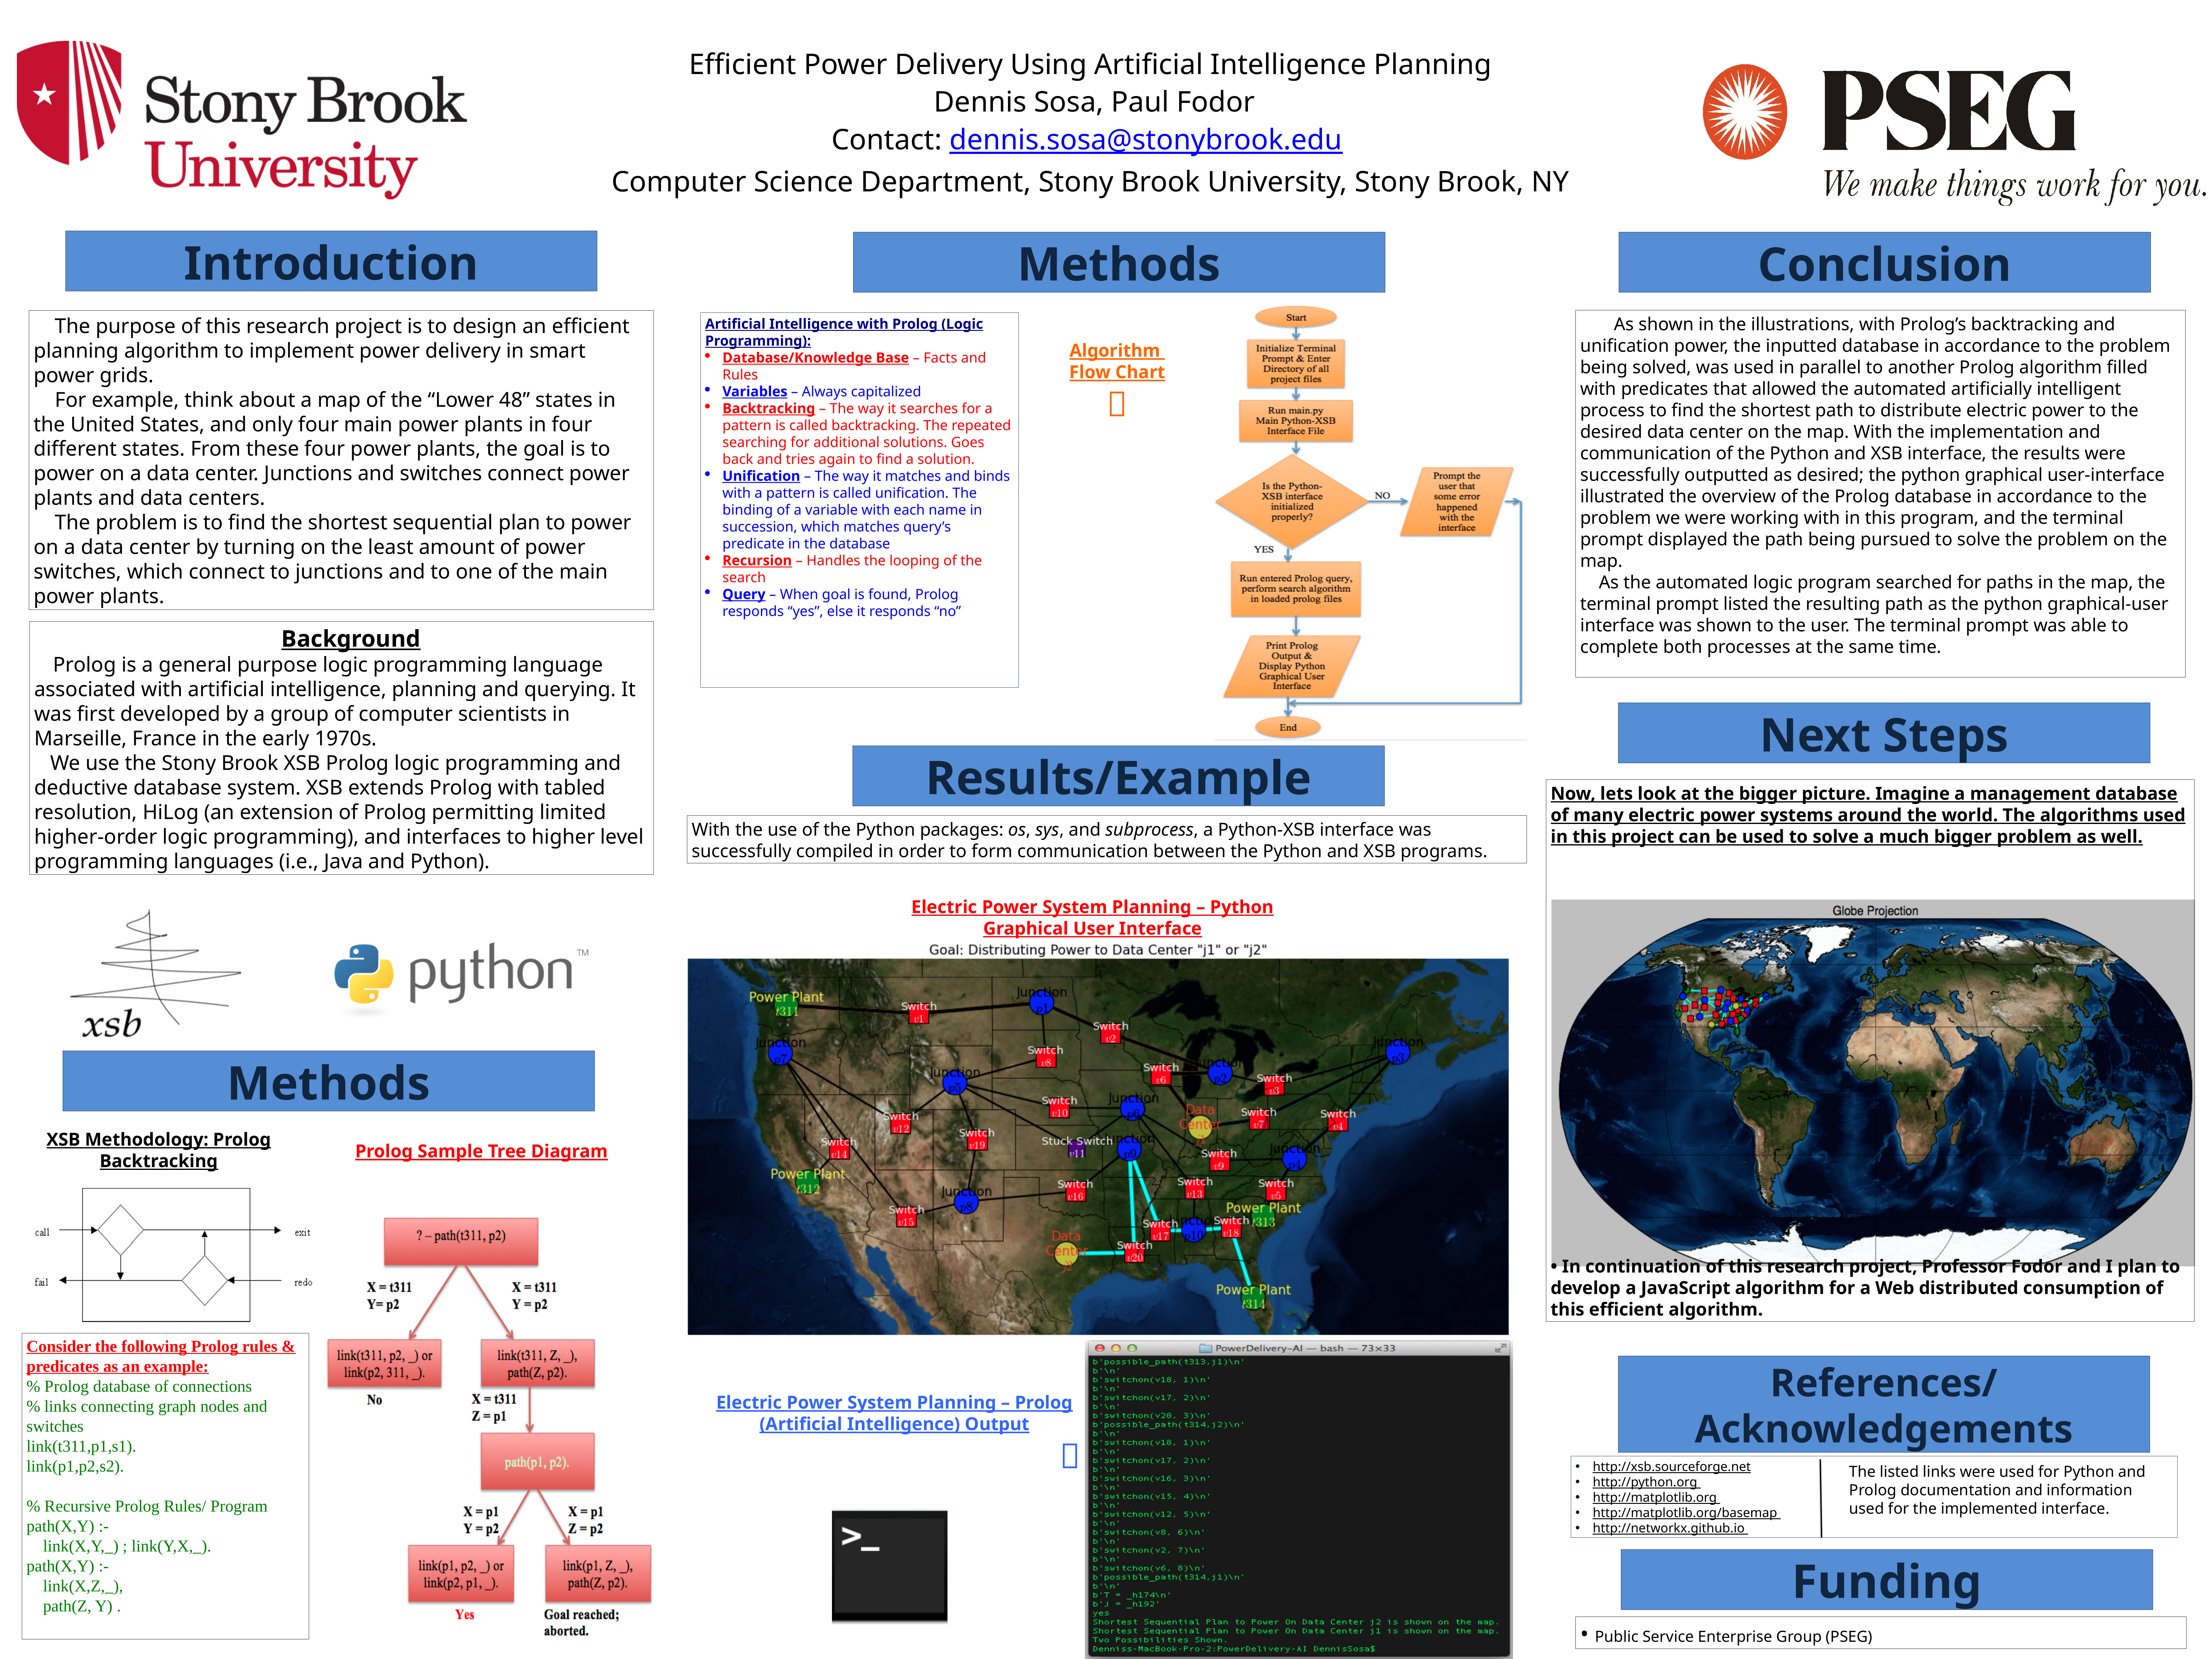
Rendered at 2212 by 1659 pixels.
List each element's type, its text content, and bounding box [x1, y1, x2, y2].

text_box As shown in the illustrations, with Prolog’s backtracking and unification power, the inputted database in accordance to the problem being solved, was used in parallel to another Prolog algorithm filled with predicates that allowed the automated artificially intelligent process to find the shortest path to distribute electric power to the desired data center on the map. With the implementation and communication of the Python and XSB interface, the results were successfully outputted as desired; the python graphical user-interface illustrated the overview of the Prolog database in accordance to the problem we were working with in this program, and the terminal prompt displayed the path being pursued to solve the problem on the map. As the automated logic program searched for paths in the map, the terminal prompt listed the resulting path as the python graphical-user interface was shown to the user. The terminal prompt was able to complete both processes at the same time. [1575, 310, 2186, 677]
text_box • Public Service Enterprise Group (PSEG) [1575, 1617, 2187, 1649]
picture [1703, 64, 2206, 206]
picture [1214, 304, 1527, 740]
text_box The purpose of this research project is to design an efficient planning algorithm to implement power delivery in smart power grids. For example, think about a map of the “Lower 48” states in the United States, and only four main power plants in four different states. From these four power plants, the goal is to power on a data center. Junctions and switches connect power plants and data centers. The problem is to find the shortest sequential plan to power on a data center by turning on the least amount of power switches, which connect to junctions and to one of the main power plants. [29, 310, 654, 610]
picture [687, 938, 1511, 1338]
text_box With the use of the Python packages: os, sys, and subprocess, a Python-XSB interface was successfully compiled in order to form communication between the Python and XSB programs. [687, 815, 1527, 863]
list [17, 0, 467, 245]
text_box Electric Power System Planning – Python Graphical User Interface [894, 893, 1291, 937]
picture [1085, 1340, 1513, 1659]
text_box Now, lets look at the bigger picture. Imagine a management database of many electric power systems around the world. The algorithms used in this project can be used to solve a much bigger problem as well. • In continuation of this research project, Professor Fodor and I plan to develop a JavaScript algorithm for a Web distributed consumption of this efficient algorithm. [1546, 779, 2194, 1322]
text_box Artificial Intelligence with Prolog (Logic Programming): Database/Knowledge Base – Facts and Rules Variables – Always capitalized Backtracking – The way it searches for a pattern is called backtracking. The repeated searching for additional solutions. Goes back and tries again to find a solution. Unification – The way it matches and binds with a pattern is called unification. The binding of a variable with each name in succession, which matches query’s predicate in the database Recursion – Handles the looping of the search Query – When goal is found, Prolog responds “yes”, else it responds “no” [700, 312, 1019, 688]
title Efficient Power Delivery Using Artificial Intelligence Planning Dennis Sosa, Paul Fodor Contact: dennis.sosa@stonybrook.edu Computer Science Department, Stony Brook University, Stony Brook, NY [469, 30, 1894, 210]
text_box Introduction [65, 231, 597, 291]
text_box Prolog Sample Tree Diagram [351, 1137, 654, 1163]
text_box Background Prolog is a general purpose logic programming language associated with artificial intelligence, planning and querying. It was first developed by a group of computer scientists in Marseille, France in the early 1970s. We use the Stony Brook XSB Prolog logic programming and deductive database system. XSB extends Prolog with tabled resolution, HiLog (an extension of Prolog permitting limited higher-order logic programming), and interfaces to higher level programming languages (i.e., Java and Python). [29, 621, 654, 875]
text_box Conclusion [1619, 232, 2151, 292]
text_box Funding [1621, 1549, 2153, 1610]
picture [63, 907, 241, 1041]
text_box Electric Power System Planning – Prolog (Artificial Intelligence) Output  [704, 1389, 1083, 1478]
picture [832, 1509, 947, 1625]
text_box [1820, 1459, 1822, 1538]
picture [292, 927, 613, 1035]
text_box Results/Example [853, 746, 1385, 806]
text_box References/Acknowledgements [1618, 1356, 2150, 1453]
text_box The listed links were used for Python and Prolog documentation and information used for the implemented interface. [1845, 1459, 2175, 1519]
picture [1551, 900, 2195, 1266]
text_box Methods [853, 232, 1385, 292]
text_box Methods [63, 1051, 595, 1111]
text_box http://xsb.sourceforge.net http://python.org http://matplotlib.org http://matplotlib.org/basemap http://networkx.github.io [1571, 1456, 2178, 1538]
text_box Next Steps [1618, 703, 2150, 763]
text_box Algorithm Flow Chart  [1032, 337, 1202, 426]
picture [29, 1188, 654, 1639]
text_box XSB Methodology: Prolog Backtracking [41, 1125, 276, 1173]
text_box Consider the following Prolog rules & predicates as an example: % Prolog database of connections % links connecting graph nodes and switches link(t311,p1,s1). link(p1,p2,s2). % Recursive Prolog Rules/ Program path(X,Y) :- link(X,Y,_) ; link(Y,X,_). path(X,Y) :- link(X,Z,_), path(Z, Y) . [22, 1333, 309, 1639]
